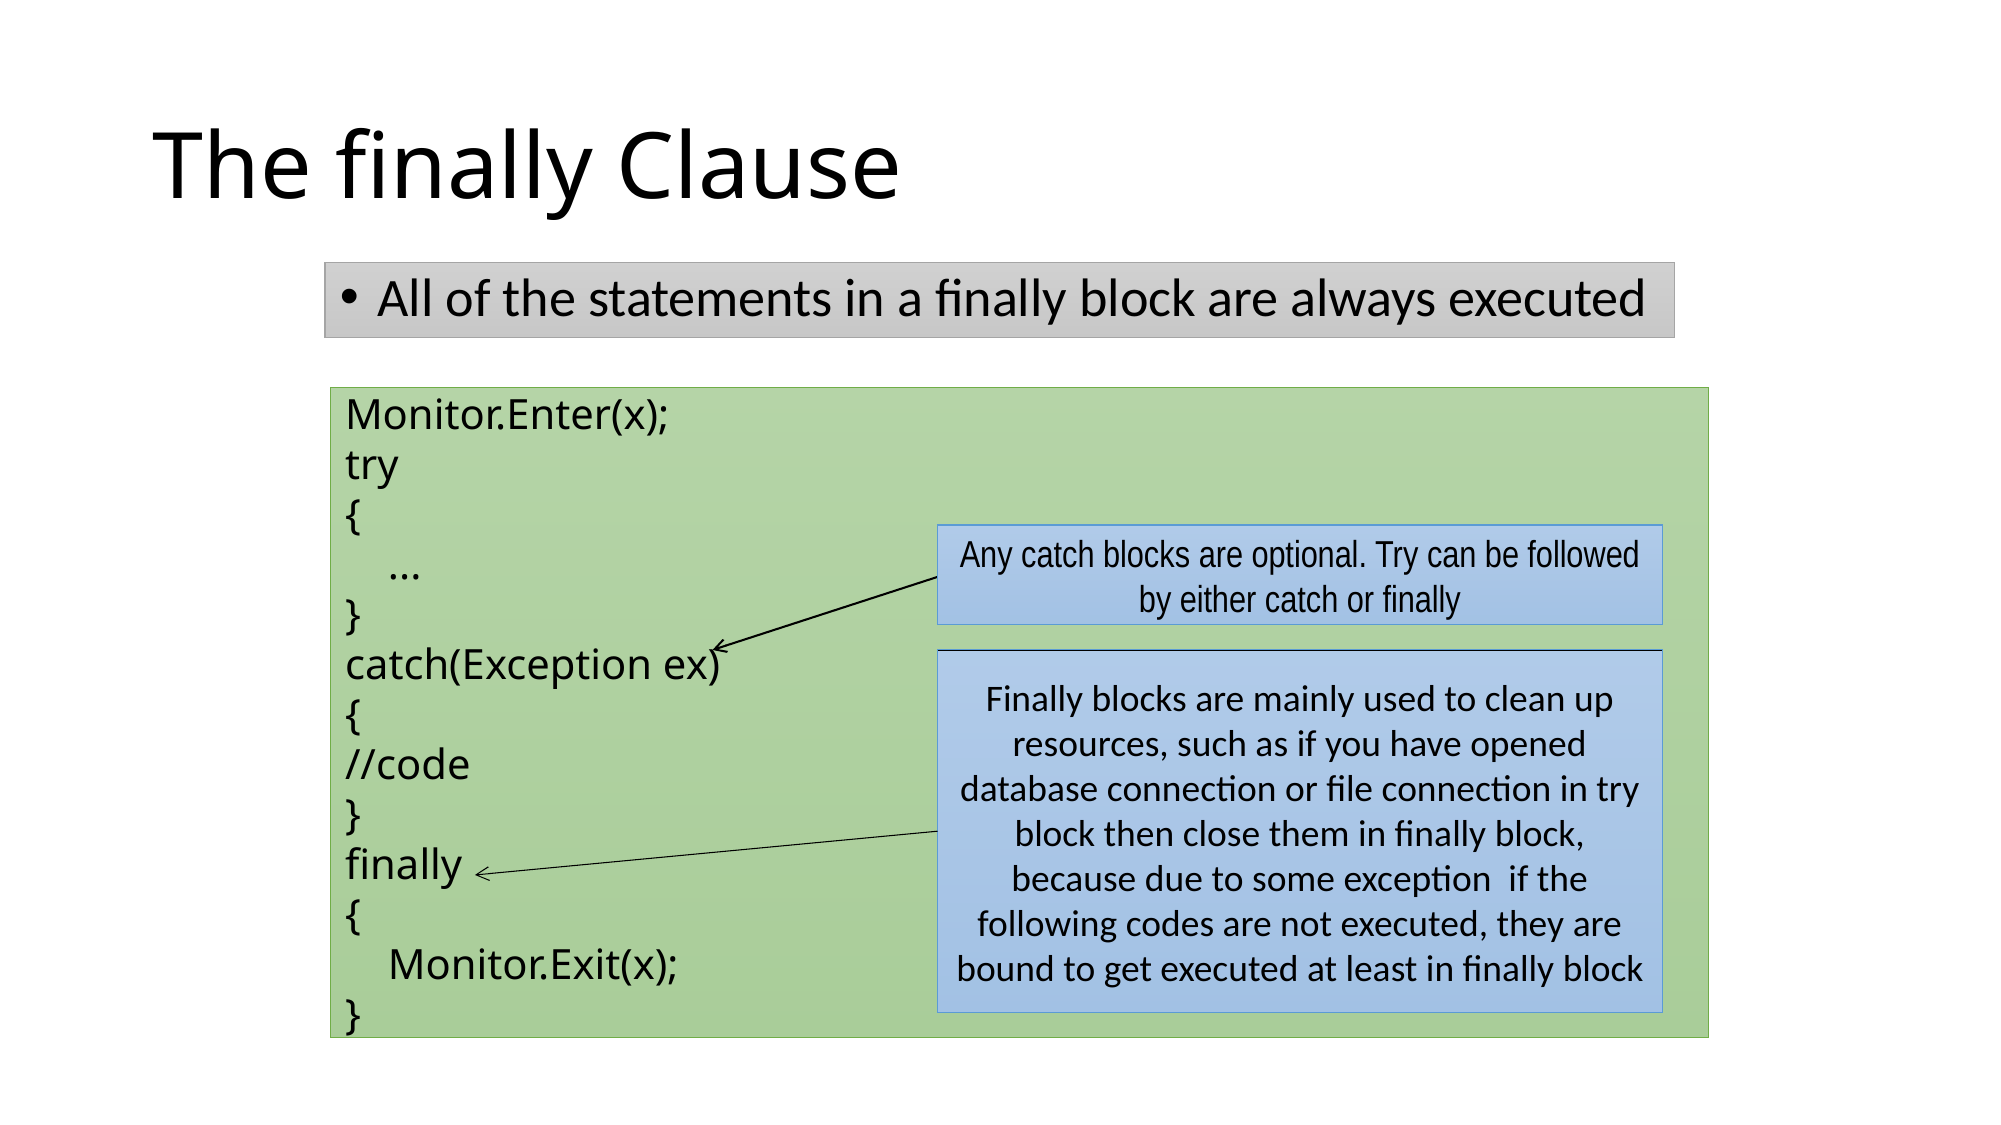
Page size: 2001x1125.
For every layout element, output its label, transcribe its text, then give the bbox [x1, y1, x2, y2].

text_box Monitor.Enter(x); try { ... } catch(Exception ex) { //code } finally { Monitor.Exit(x); } [330, 387, 1709, 1038]
text_box Finally blocks are mainly used to clean up resources, such as if you have opened database connection or file connection in try block then close them in finally block, because due to some exception if the following codes are not executed, they are bound to get executed at least in finally block [937, 649, 1663, 1013]
title The finally Clause [137, 59, 1863, 278]
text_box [474, 831, 938, 875]
text_box Any catch blocks are optional. Try can be followed by either catch or finally [937, 524, 1663, 625]
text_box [712, 576, 938, 650]
list All of the statements in a finally block are always executed [324, 262, 1675, 338]
